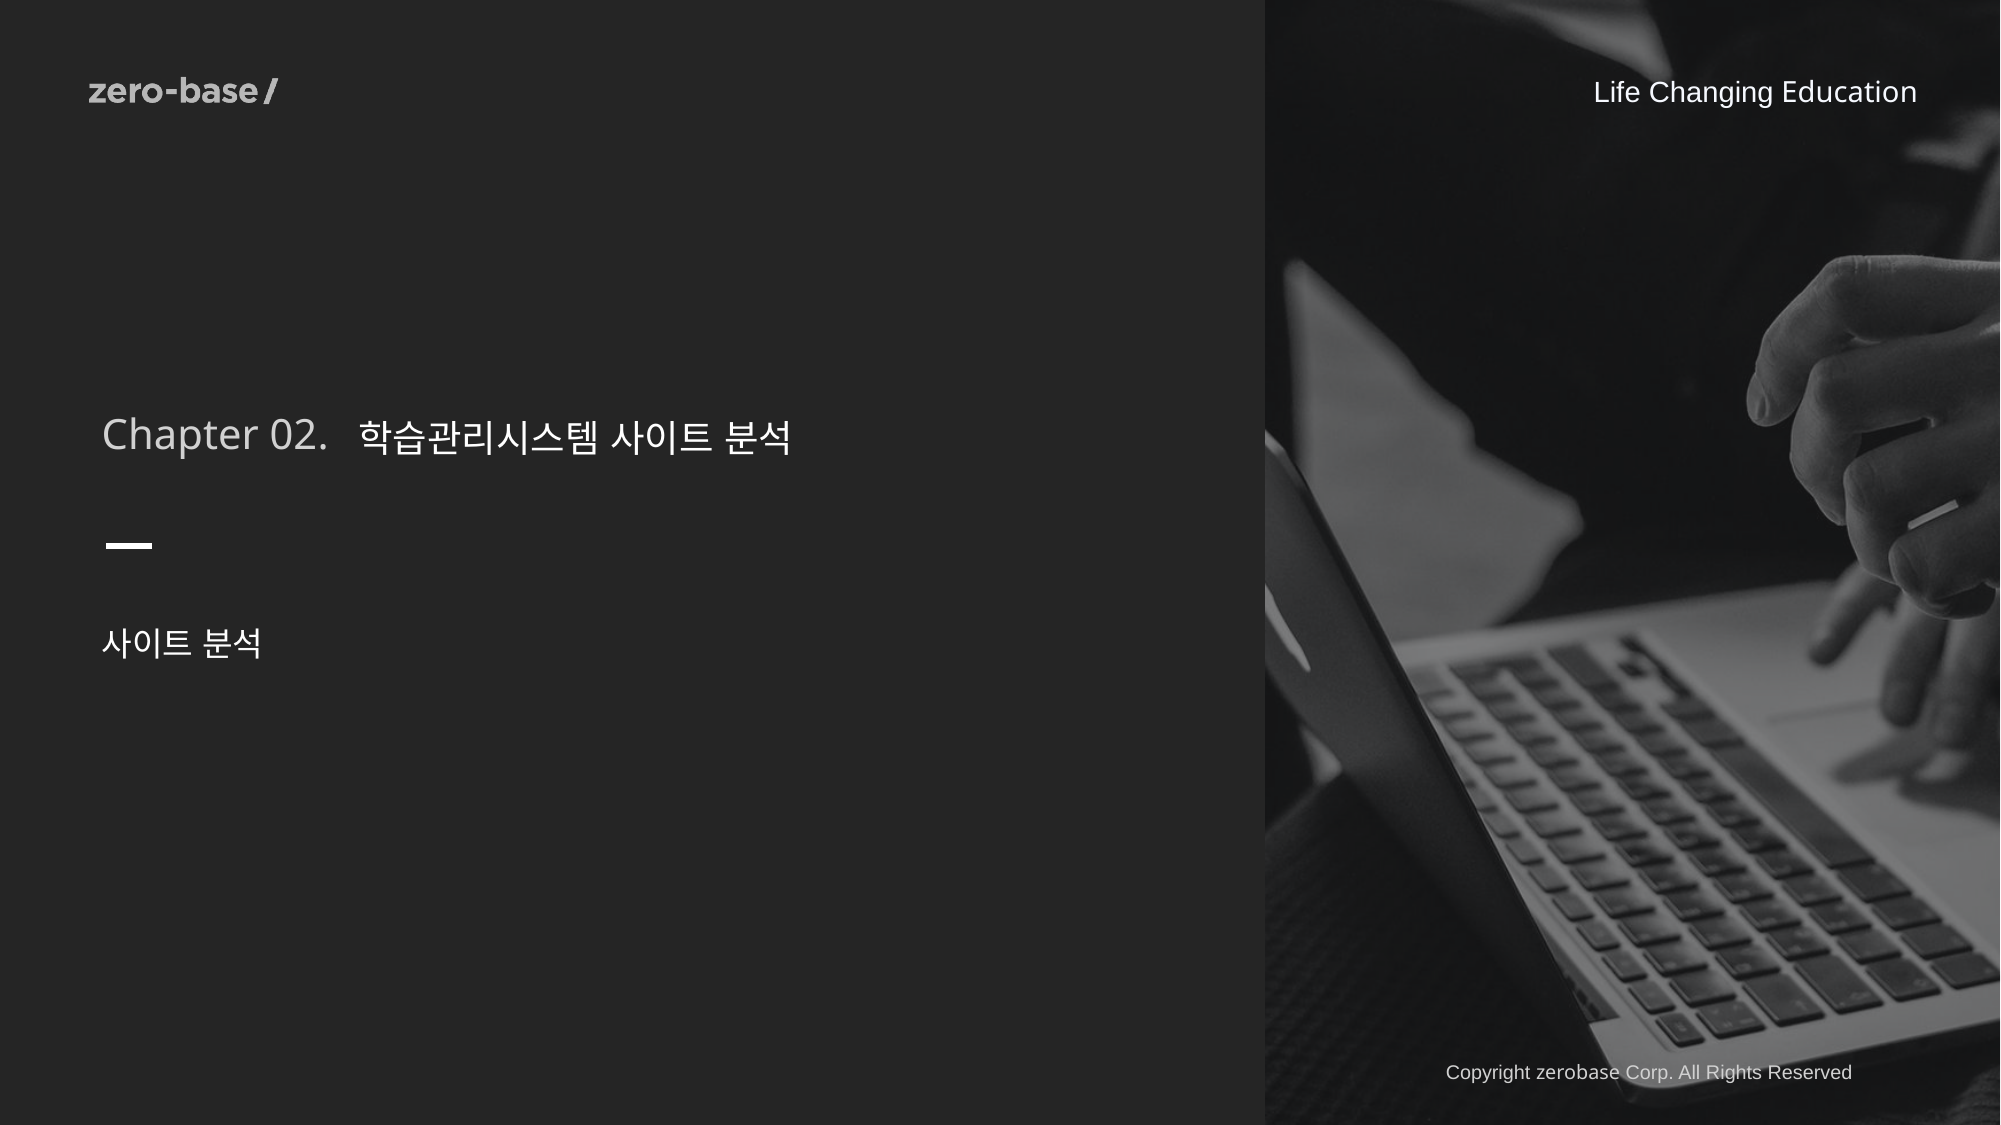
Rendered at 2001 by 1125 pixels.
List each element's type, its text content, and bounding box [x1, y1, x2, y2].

picture [0, 0, 433, 244]
text_box 학습관리시스템 사이트 분석 [351, 407, 1141, 468]
text_box Chapter 02. [94, 400, 368, 466]
text_box 사이트 분석 [94, 615, 1350, 671]
